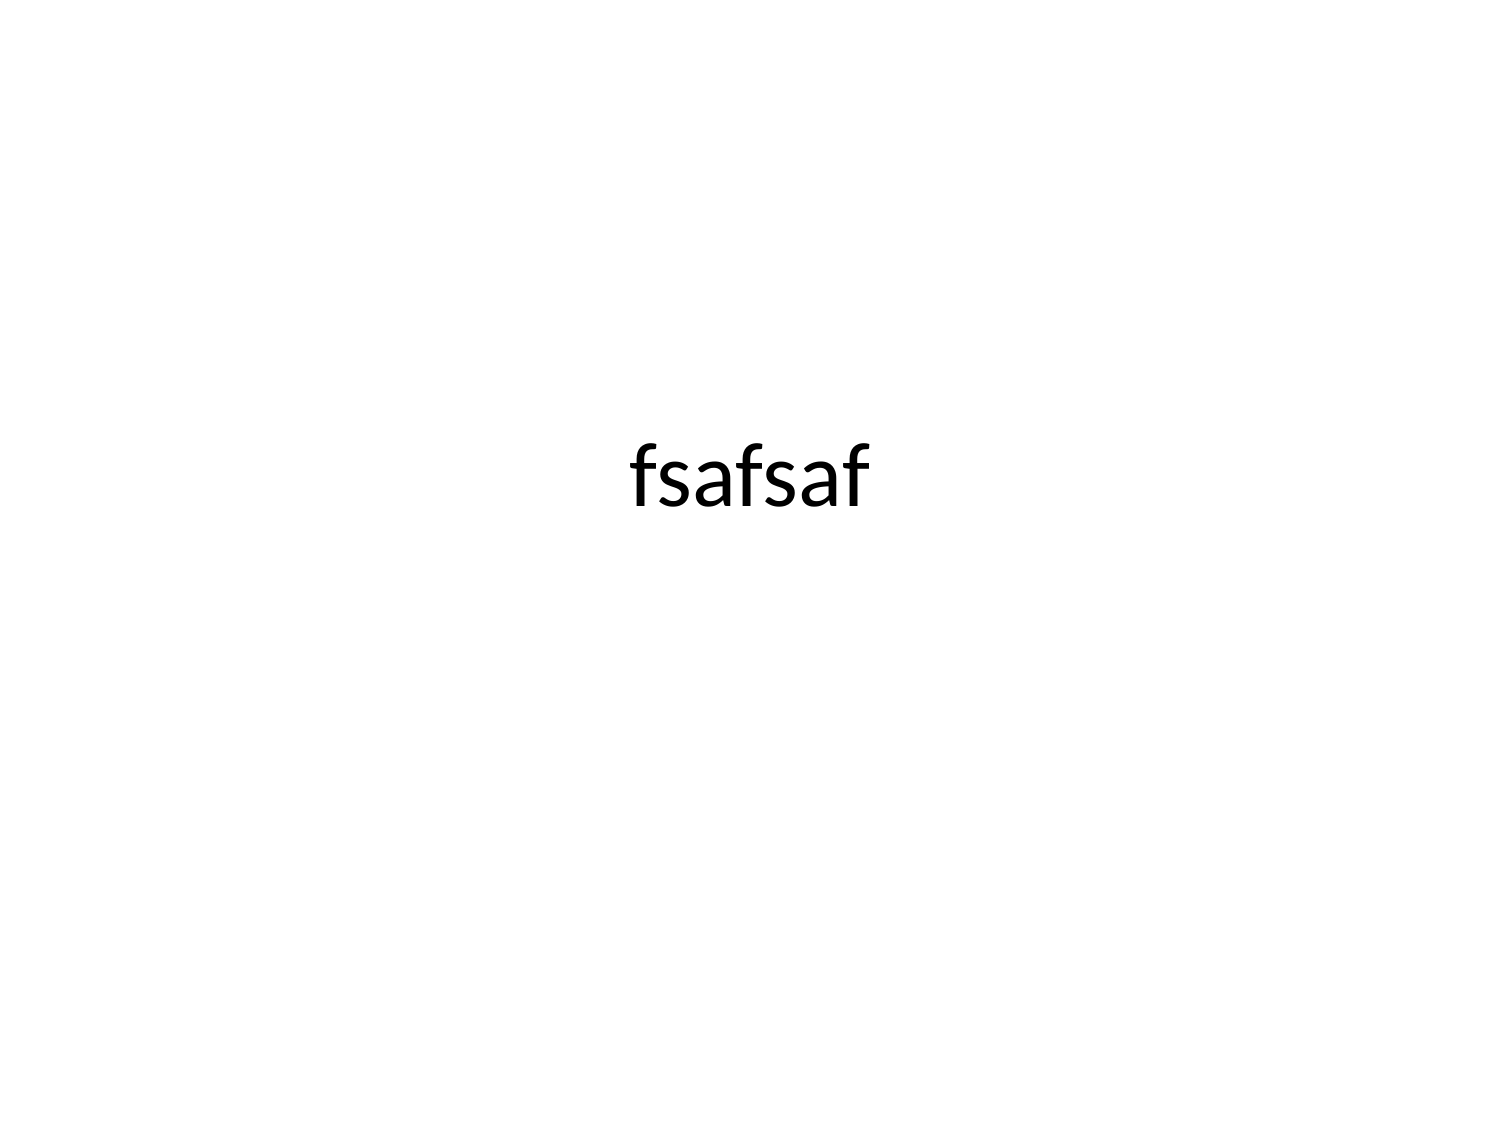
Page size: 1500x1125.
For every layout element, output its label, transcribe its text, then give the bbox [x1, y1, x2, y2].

title fsafsaf [112, 349, 1388, 591]
